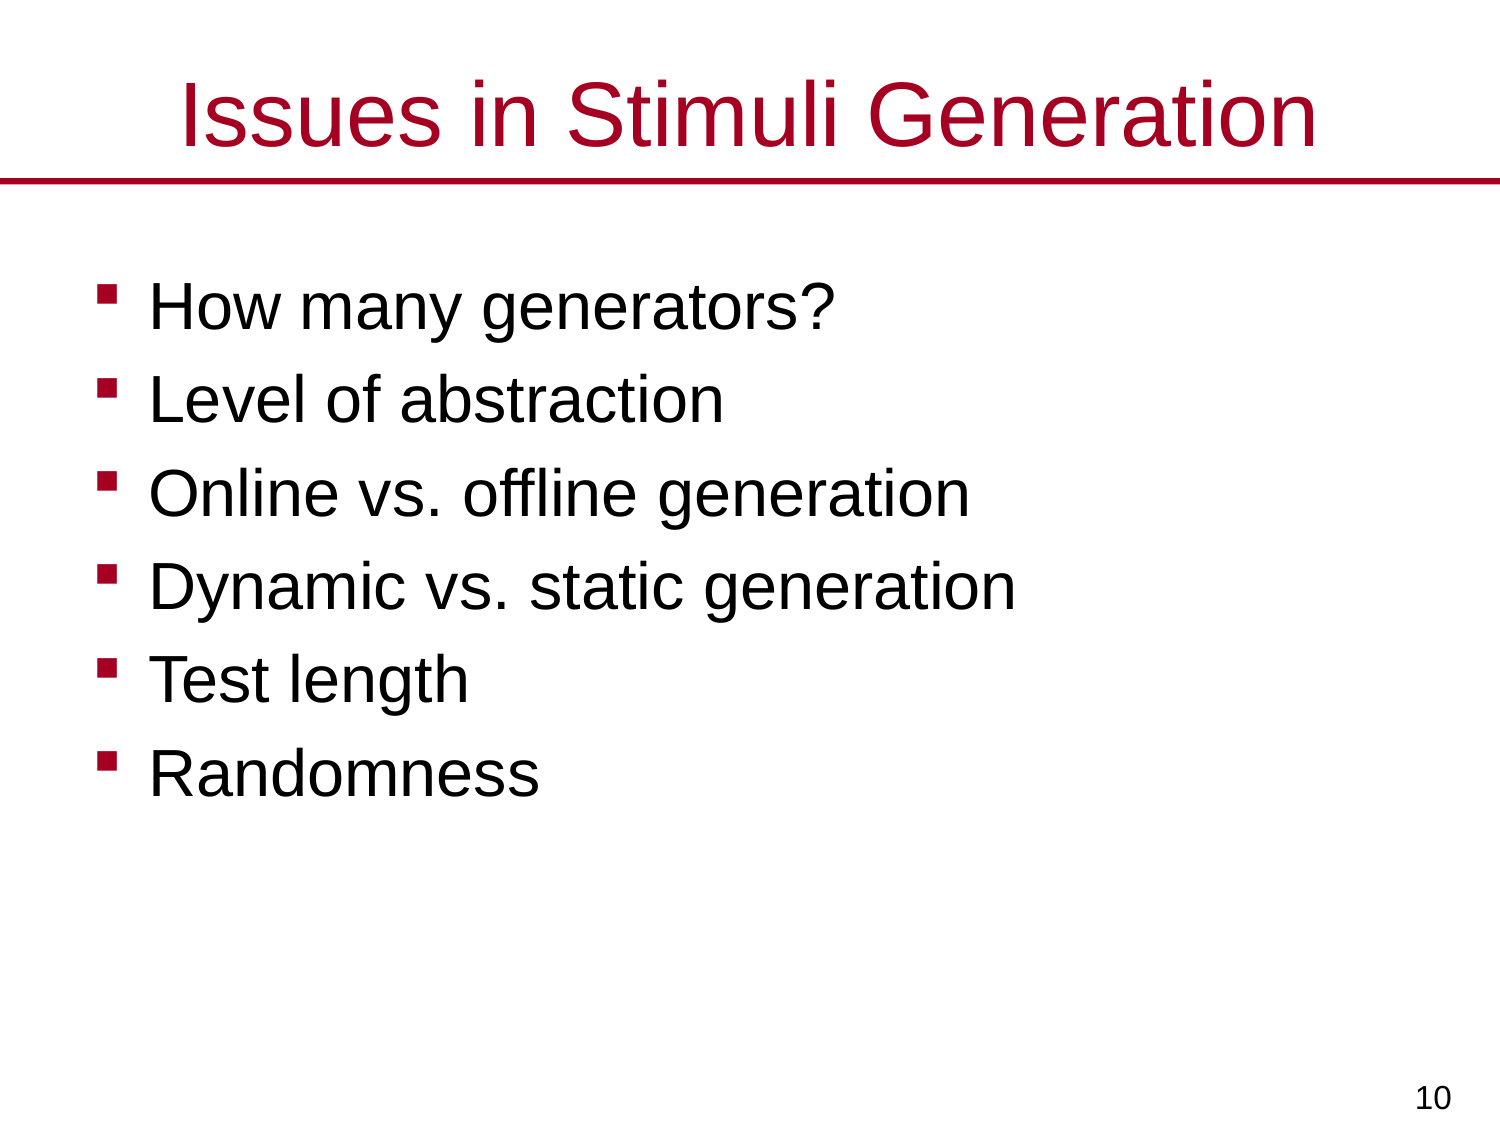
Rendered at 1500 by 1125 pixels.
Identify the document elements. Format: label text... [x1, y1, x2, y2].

list How many generators? Level of abstraction Online vs. offline generation Dynamic vs. static generation Test length Randomness [76, 255, 1428, 1026]
title Issues in Stimuli Generation [0, 44, 1500, 175]
